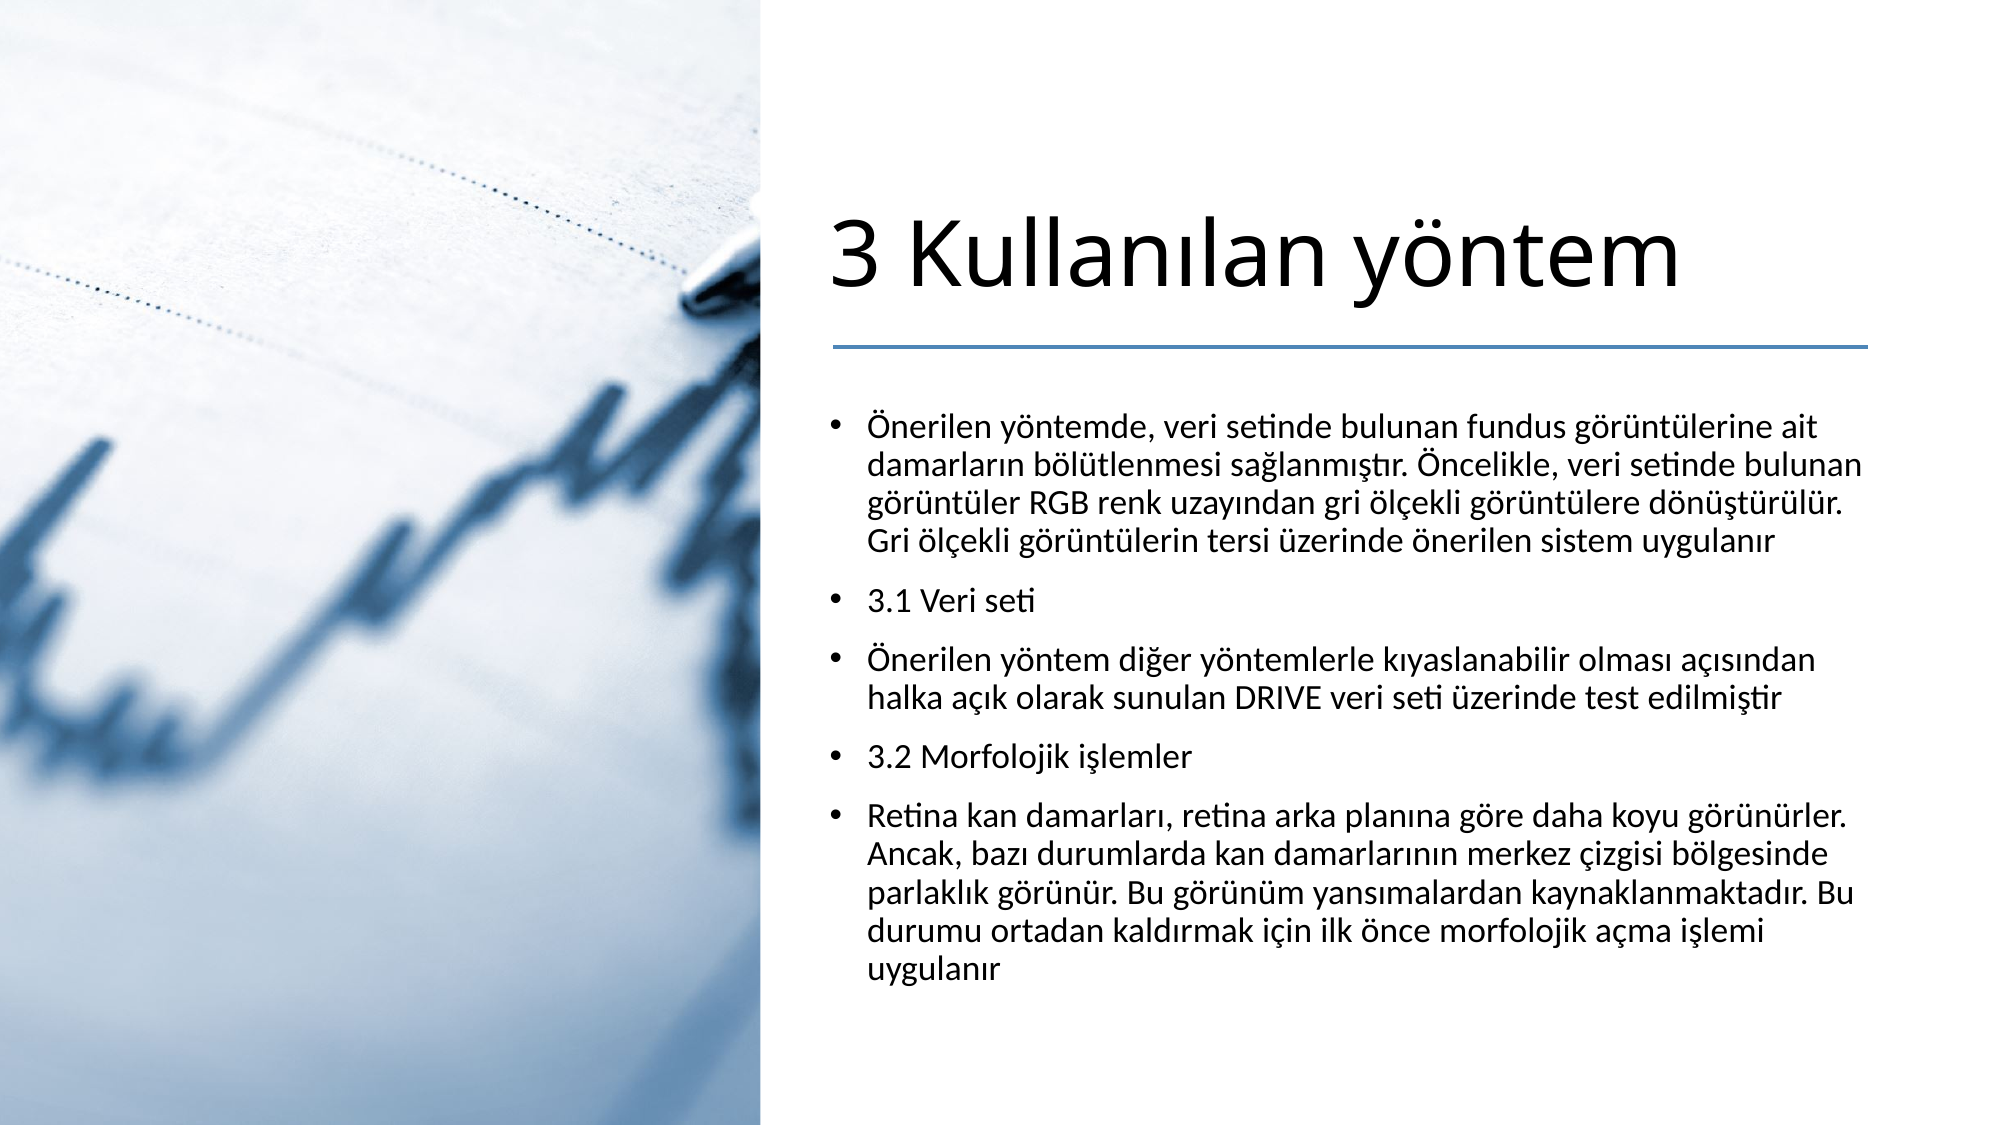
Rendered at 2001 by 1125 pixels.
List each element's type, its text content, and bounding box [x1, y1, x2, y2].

title 3 Kullanılan yöntem [814, 103, 1895, 315]
list Önerilen yöntemde, veri setinde bulunan fundus görüntülerine ait damarların bölütlenmesi sağlanmıştır. Öncelikle, veri setinde bulunan görüntüler RGB renk uzayından gri ölçekli görüntülere dönüştürülür. Gri ölçekli görüntülerin tersi üzerinde önerilen sistem uygulanır 3.1 Veri seti Önerilen yöntem diğer yöntemlerle kıyaslanabilir olması açısından halka açık olarak sunulan DRIVE veri seti üzerinde test edilmiştir 3.2 Morfolojik işlemler Retina kan damarları, retina arka planına göre daha koyu görünürler. Ancak, bazı durumlarda kan damarlarının merkez çizgisi bölgesinde parlaklık görünür. Bu görünüm yansımalardan kaynaklanmaktadır. Bu durumu ortadan kaldırmak için ilk önce morfolojik açma işlemi uygulanır [814, 399, 1895, 1021]
picture [0, 0, 761, 1125]
